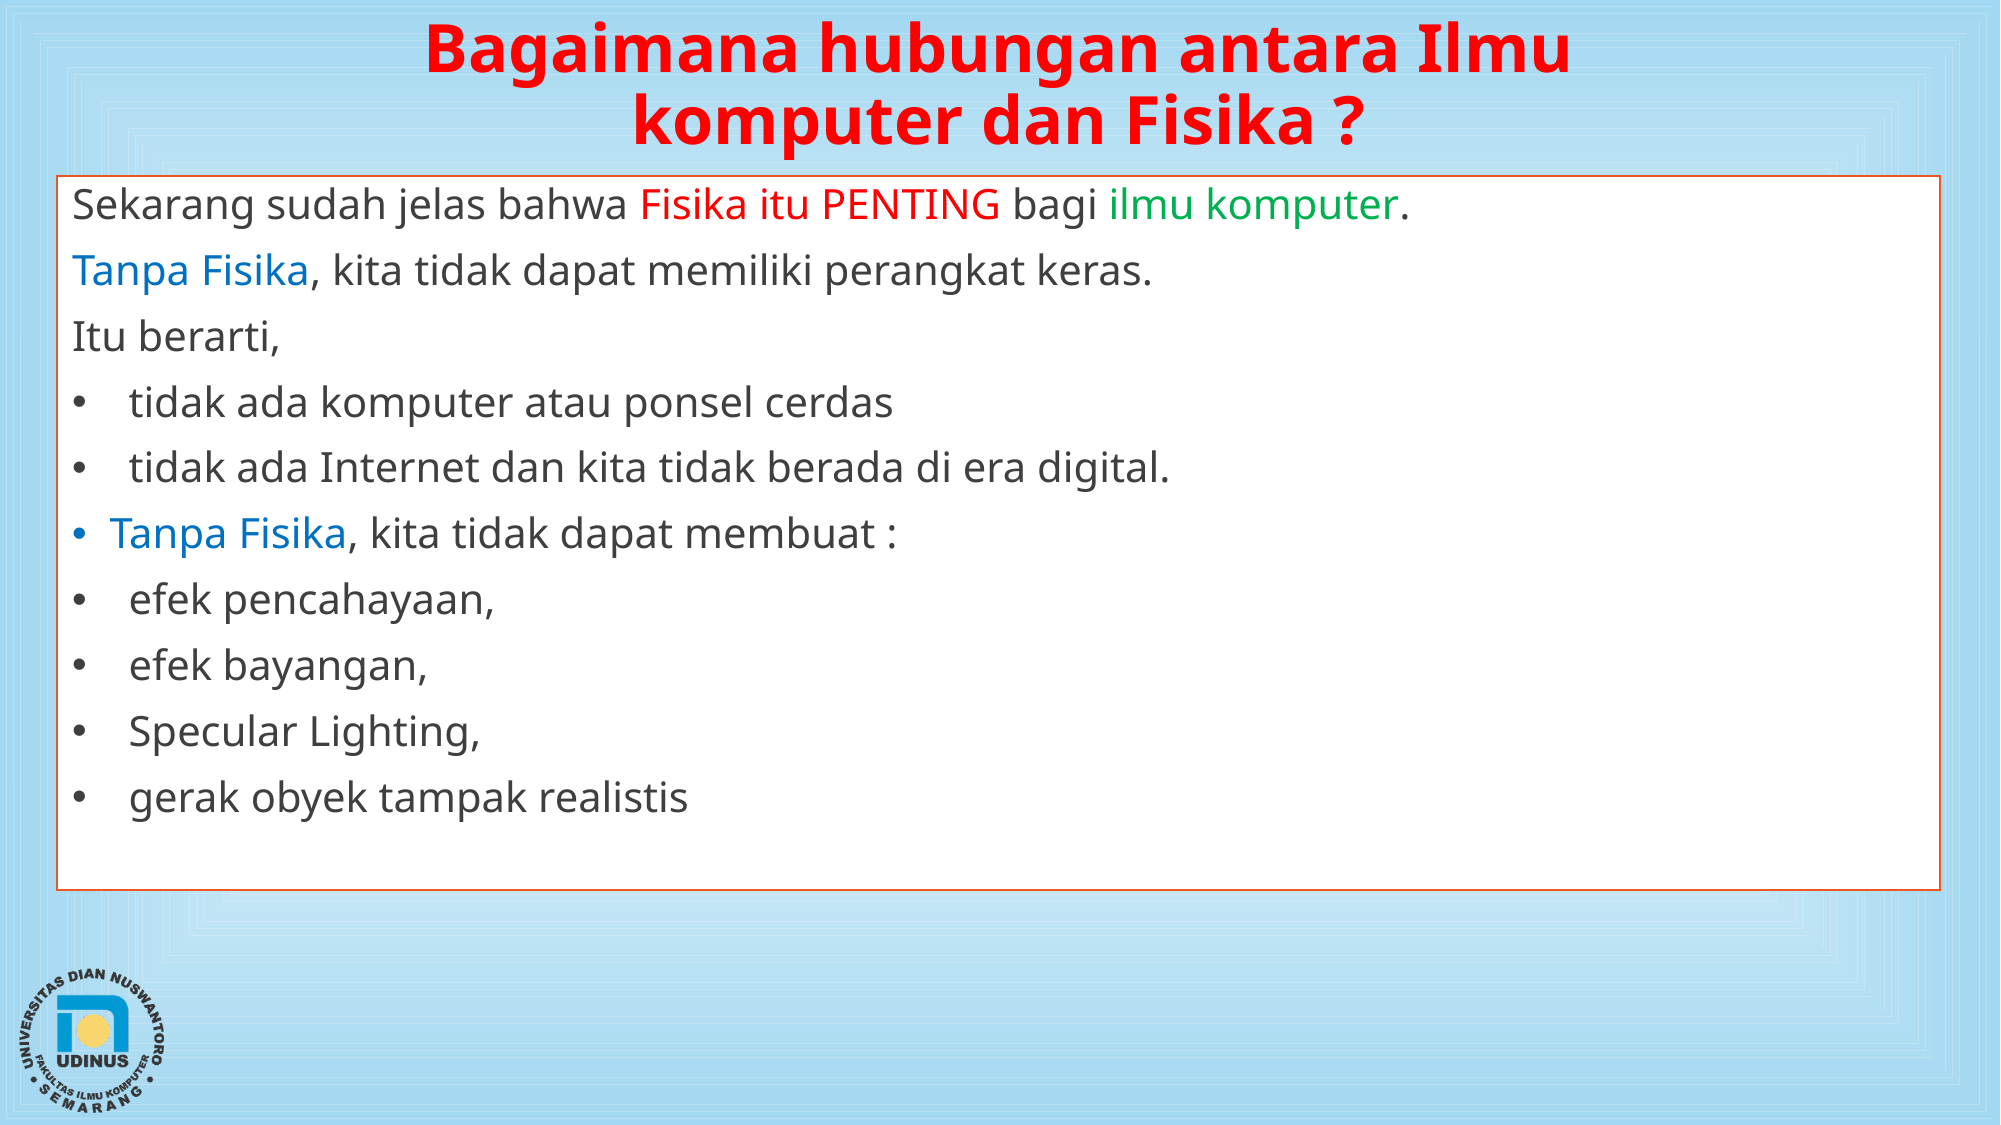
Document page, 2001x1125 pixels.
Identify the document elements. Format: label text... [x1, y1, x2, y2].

text_box Bagaimana hubungan antara Ilmu komputer dan Fisika ? [379, 18, 1618, 156]
text_box [0, 0, 2000, 1125]
picture [0, 950, 211, 1125]
list Sekarang sudah jelas bahwa Fisika itu PENTING bagi ilmu komputer. Tanpa Fisika, kita tidak dapat memiliki perangkat keras. Itu berarti, tidak ada komputer atau ponsel cerdas tidak ada Internet dan kita tidak berada di era digital. Tanpa Fisika, kita tidak dapat membuat : efek pencahayaan, efek bayangan, Specular Lighting, gerak obyek tampak realistis [56, 175, 1941, 891]
